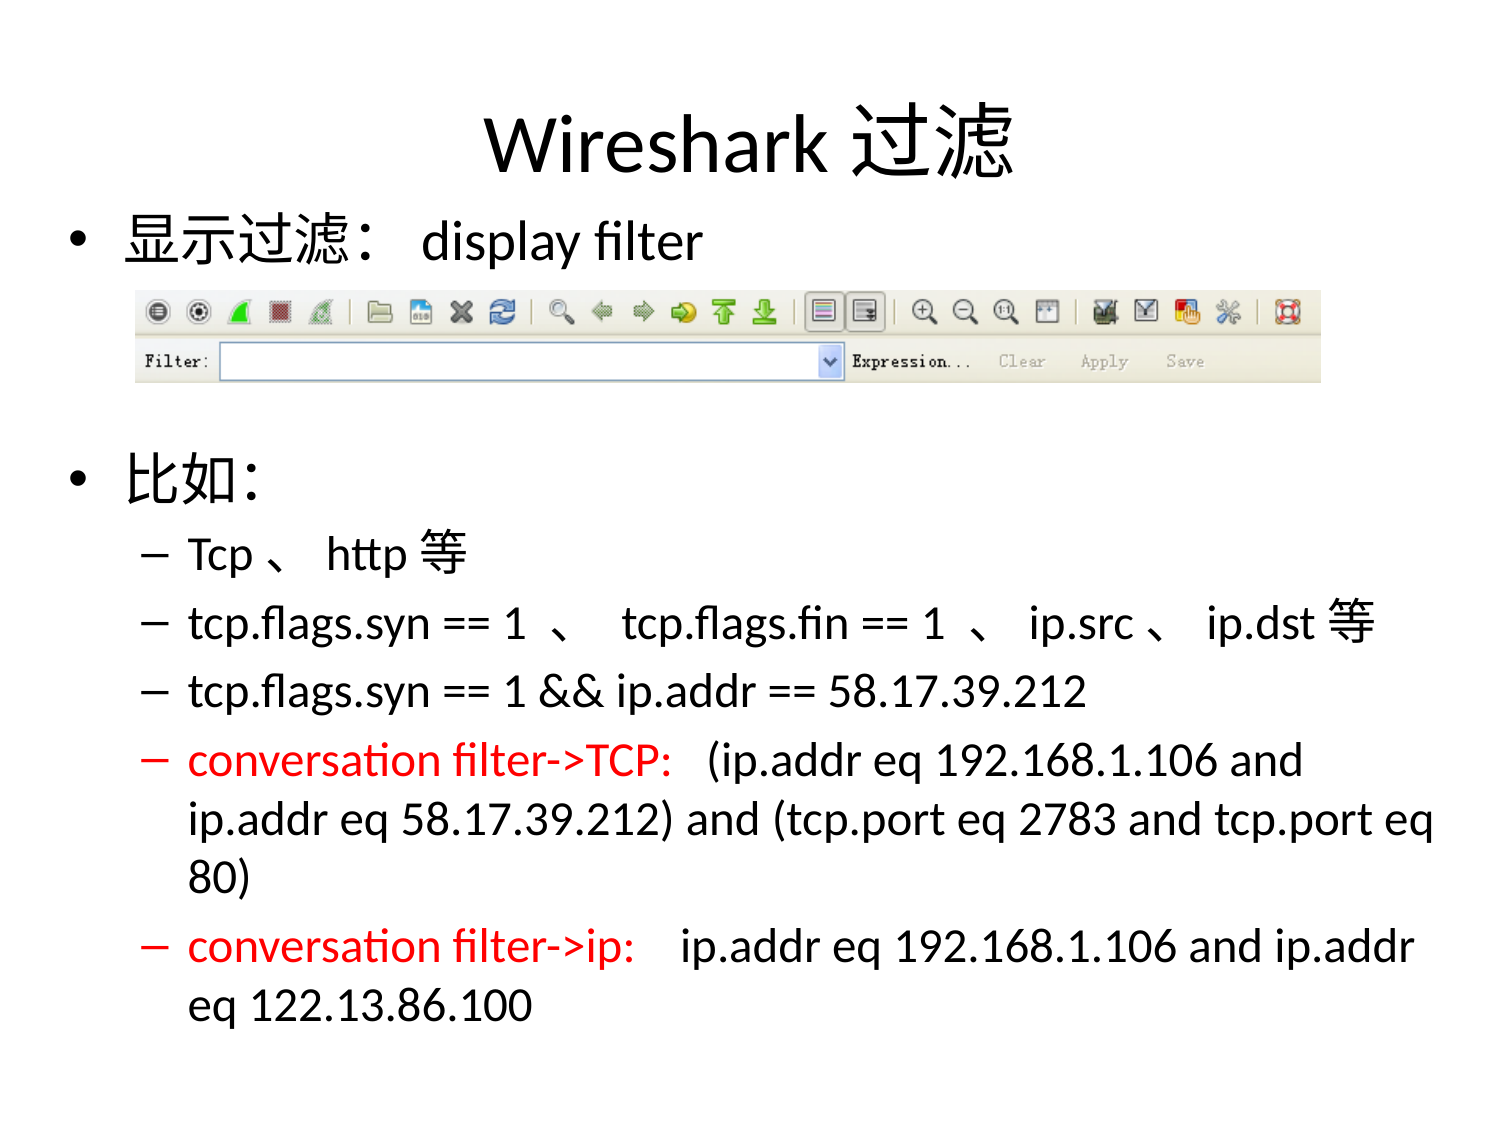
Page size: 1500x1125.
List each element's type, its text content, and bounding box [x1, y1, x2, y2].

picture [135, 290, 1321, 384]
list 显示过滤：display filter 比如： Tcp、http等 tcp.flags.syn == 1 、 tcp.flags.fin == 1 、ip.src、ip.dst等 tcp.flags.syn == 1 && ip.addr == 58.17.39.212 conversation filter->TCP: (ip.addr eq 192.168.1.106 and ip.addr eq 58.17.39.212) and (tcp.port eq 2783 and tcp.port eq 80) conversation filter->ip: ip.addr eq 192.168.1.106 and ip.addr eq 122.13.86.100 [53, 196, 1459, 1043]
title Wireshark过滤 [75, 45, 1425, 196]
